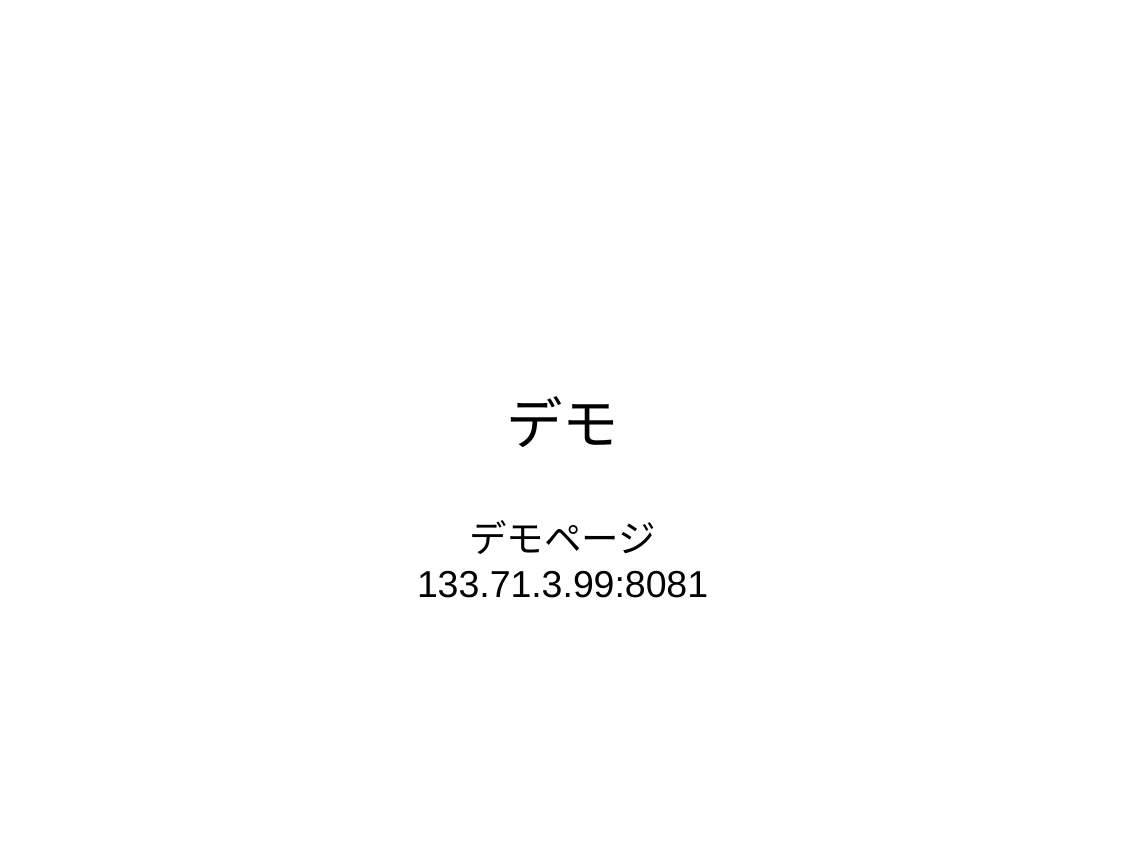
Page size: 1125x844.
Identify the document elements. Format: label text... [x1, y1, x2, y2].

title デモ [38, 352, 1087, 490]
text_box デモページ 133.71.3.99:8081 [38, 490, 1087, 629]
